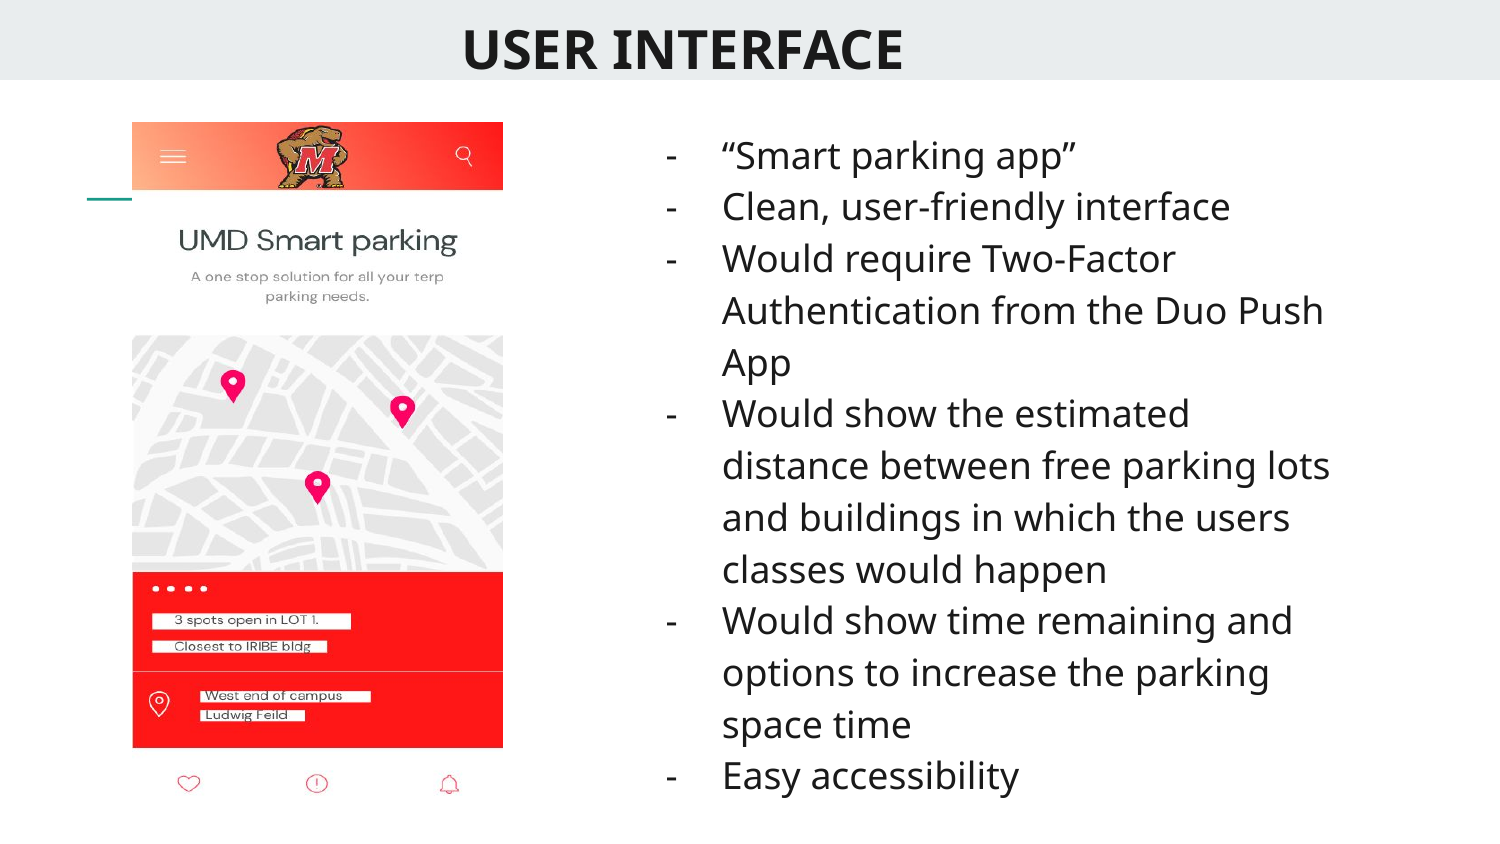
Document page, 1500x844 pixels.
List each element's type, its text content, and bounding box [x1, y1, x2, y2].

title USER INTERFACE [445, 0, 1054, 125]
picture [132, 122, 503, 820]
text_box “Smart parking app” Clean, user-friendly interface Would require Two-Factor Authentication from the Duo Push App Would show the estimated distance between free parking lots and buildings in which the users classes would happen Would show time remaining and options to increase the parking space time Easy accessibility [631, 109, 1356, 813]
